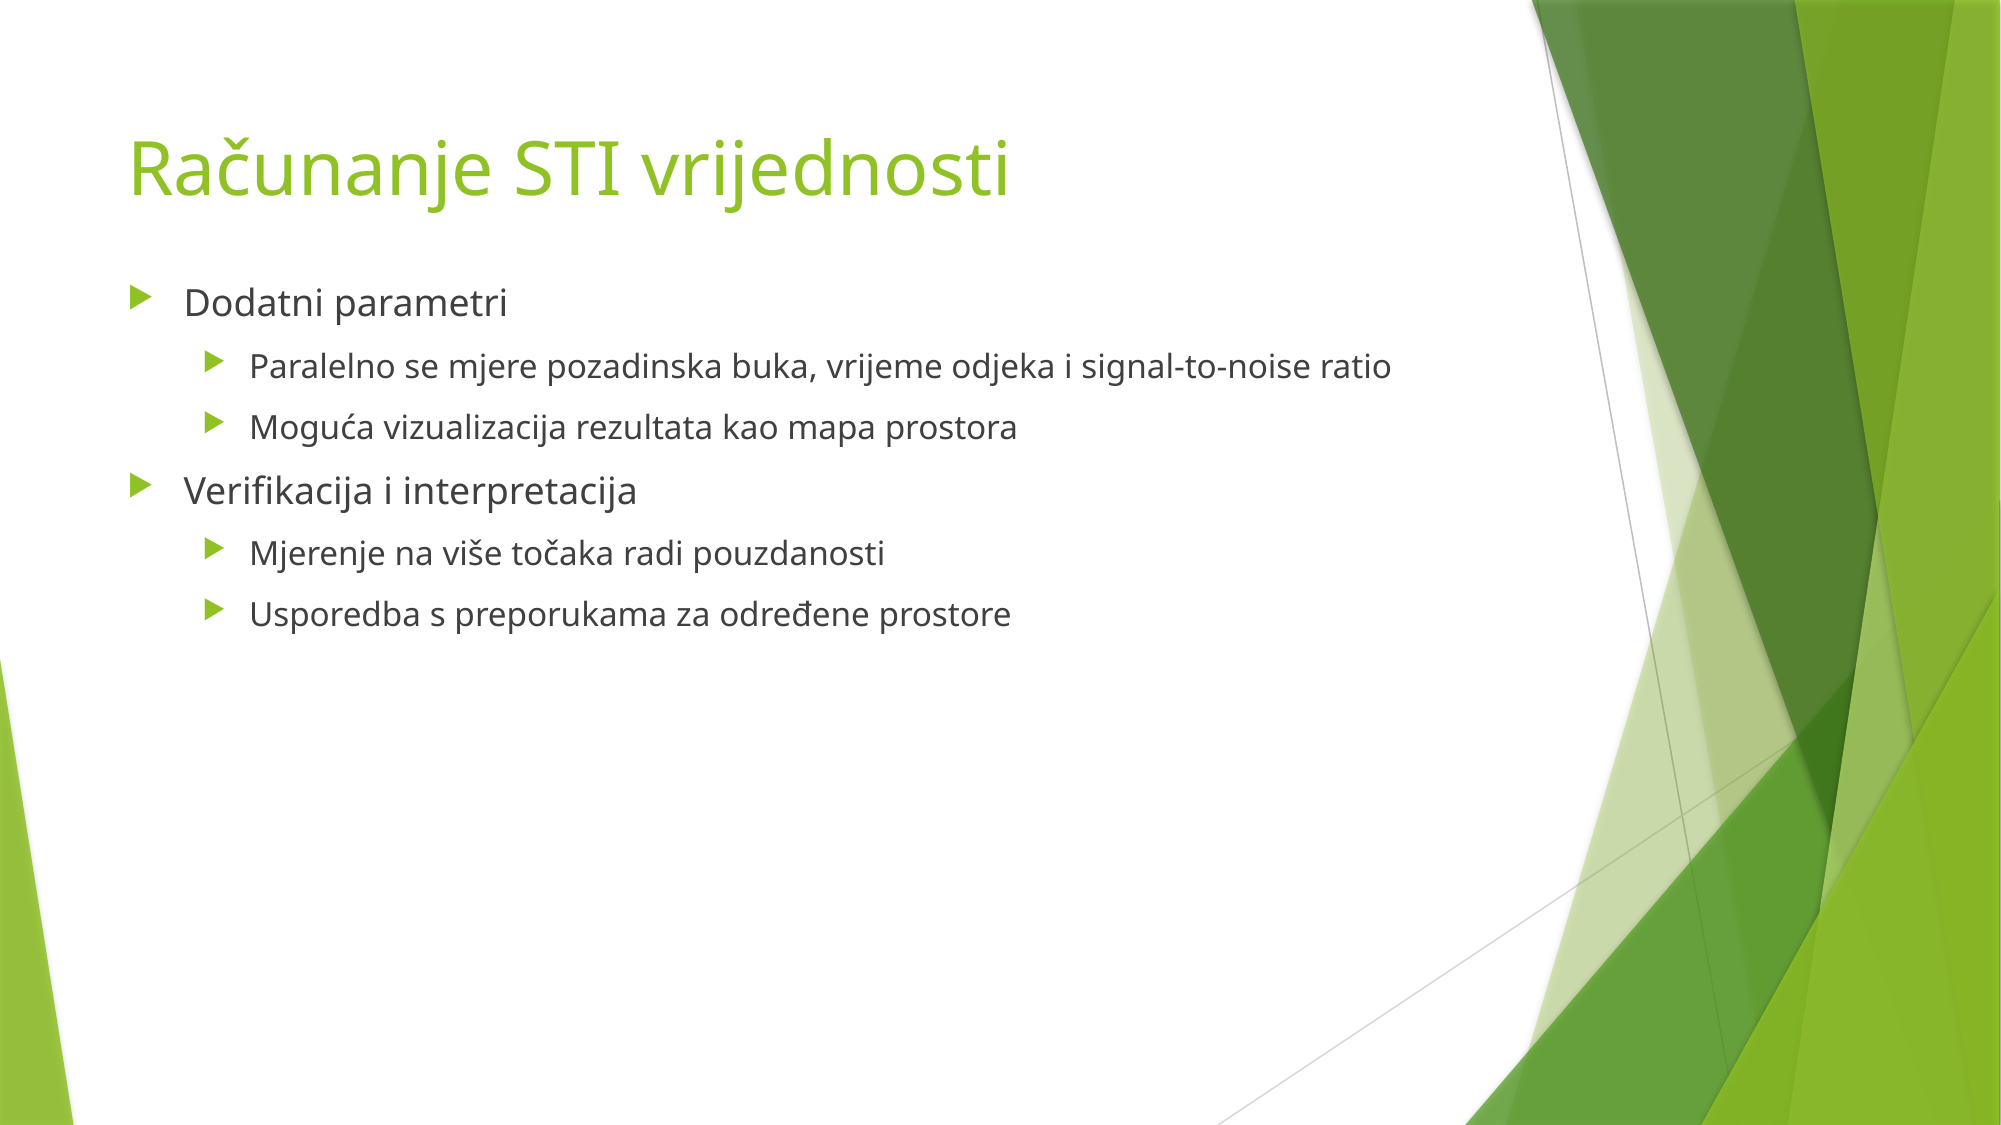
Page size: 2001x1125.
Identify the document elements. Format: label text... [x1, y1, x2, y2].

list Dodatni parametri Paralelno se mjere pozadinska buka, vrijeme odjeka i signal-to-noise ratio Moguća vizualizacija rezultata kao mapa prostora Verifikacija i interpretacija Mjerenje na više točaka radi pouzdanosti Usporedba s preporukama za određene prostore [112, 271, 1513, 989]
title Računanje STI vrijednosti [112, 112, 1513, 239]
